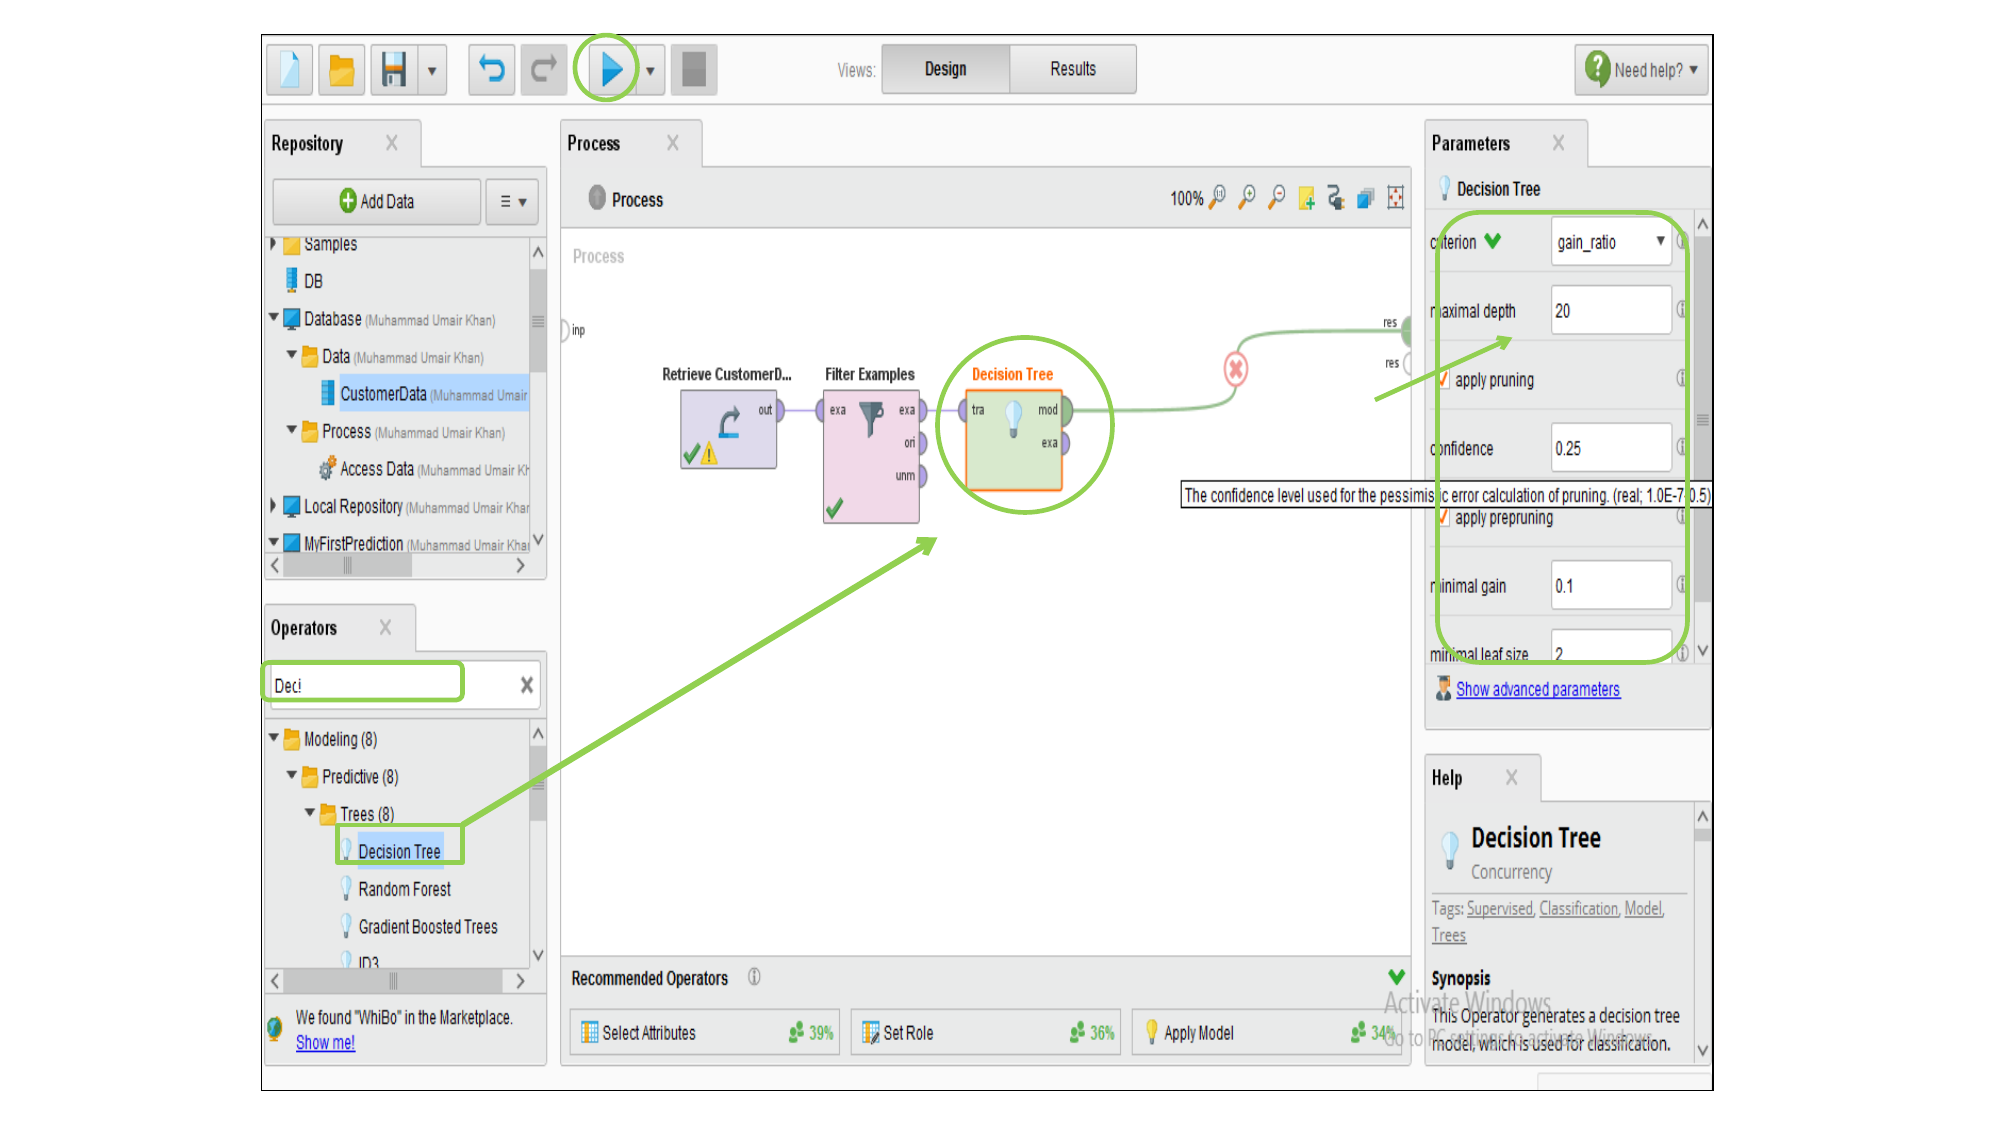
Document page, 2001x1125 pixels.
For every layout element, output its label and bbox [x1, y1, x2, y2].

picture [262, 34, 1713, 1090]
text_box [462, 537, 938, 826]
text_box [1374, 337, 1513, 401]
